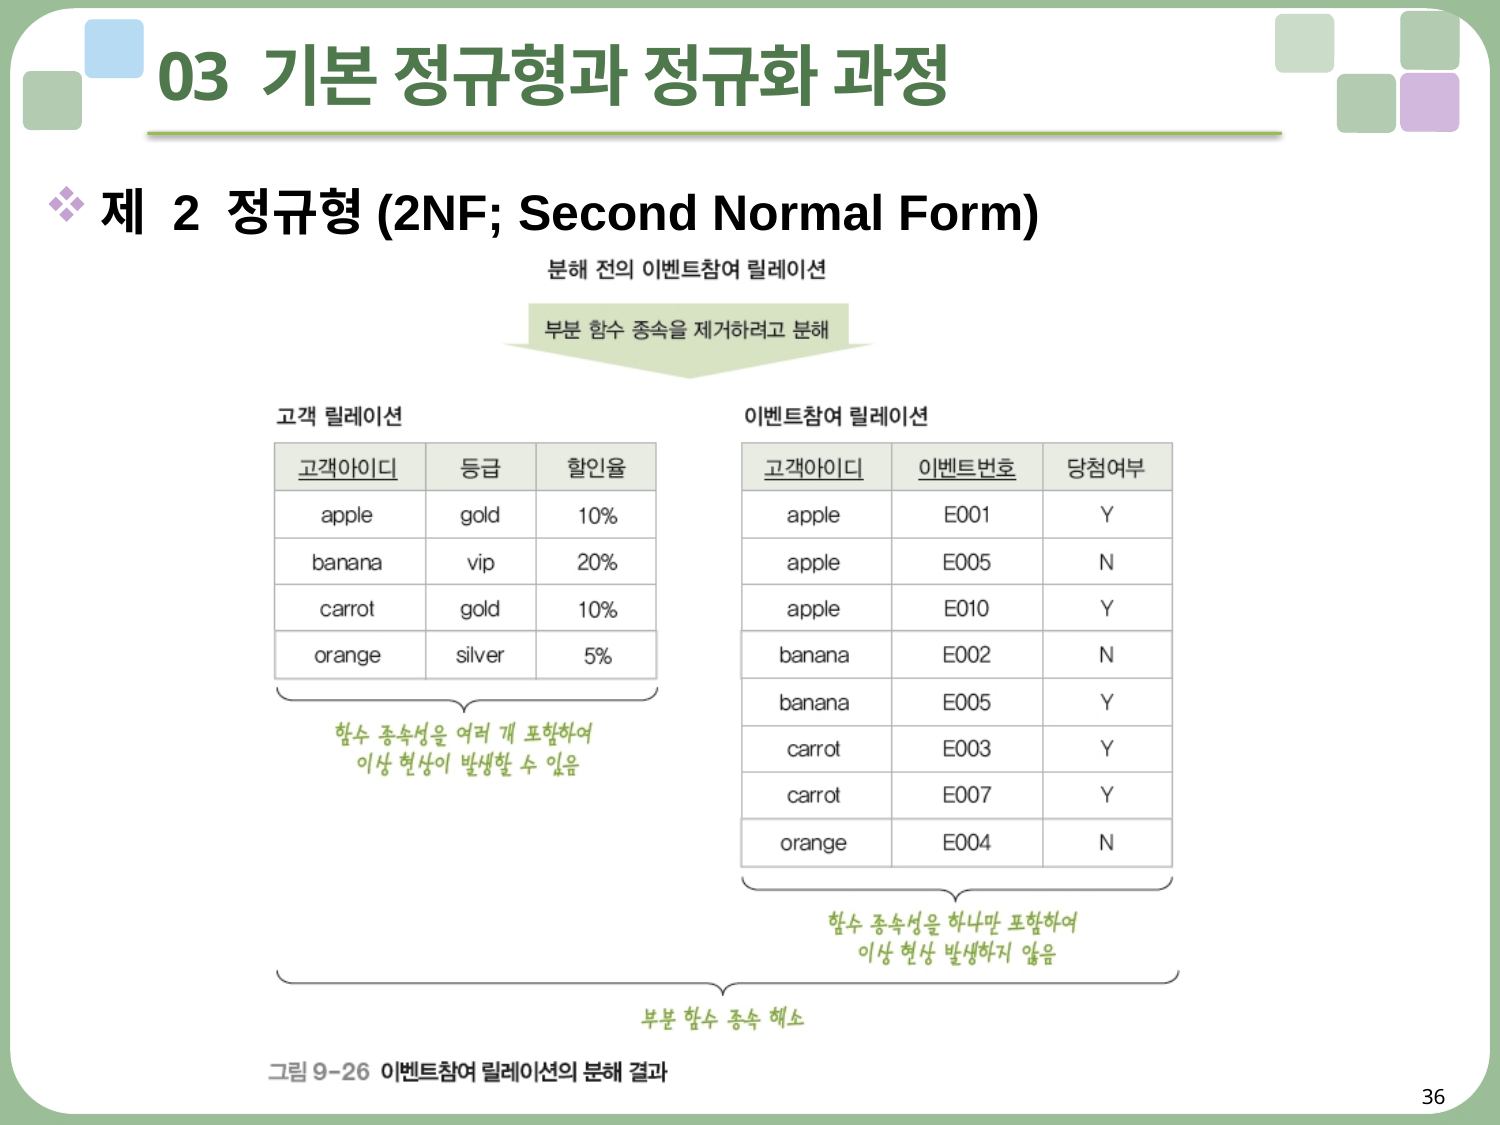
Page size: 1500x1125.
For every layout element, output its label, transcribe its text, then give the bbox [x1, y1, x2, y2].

title 03 기본 정규형과 정규화 과정 [142, 25, 1459, 123]
list 제 2 정규형(2NF; Second Normal Form) [29, 172, 1459, 1083]
picture [0, 0, 1500, 1125]
